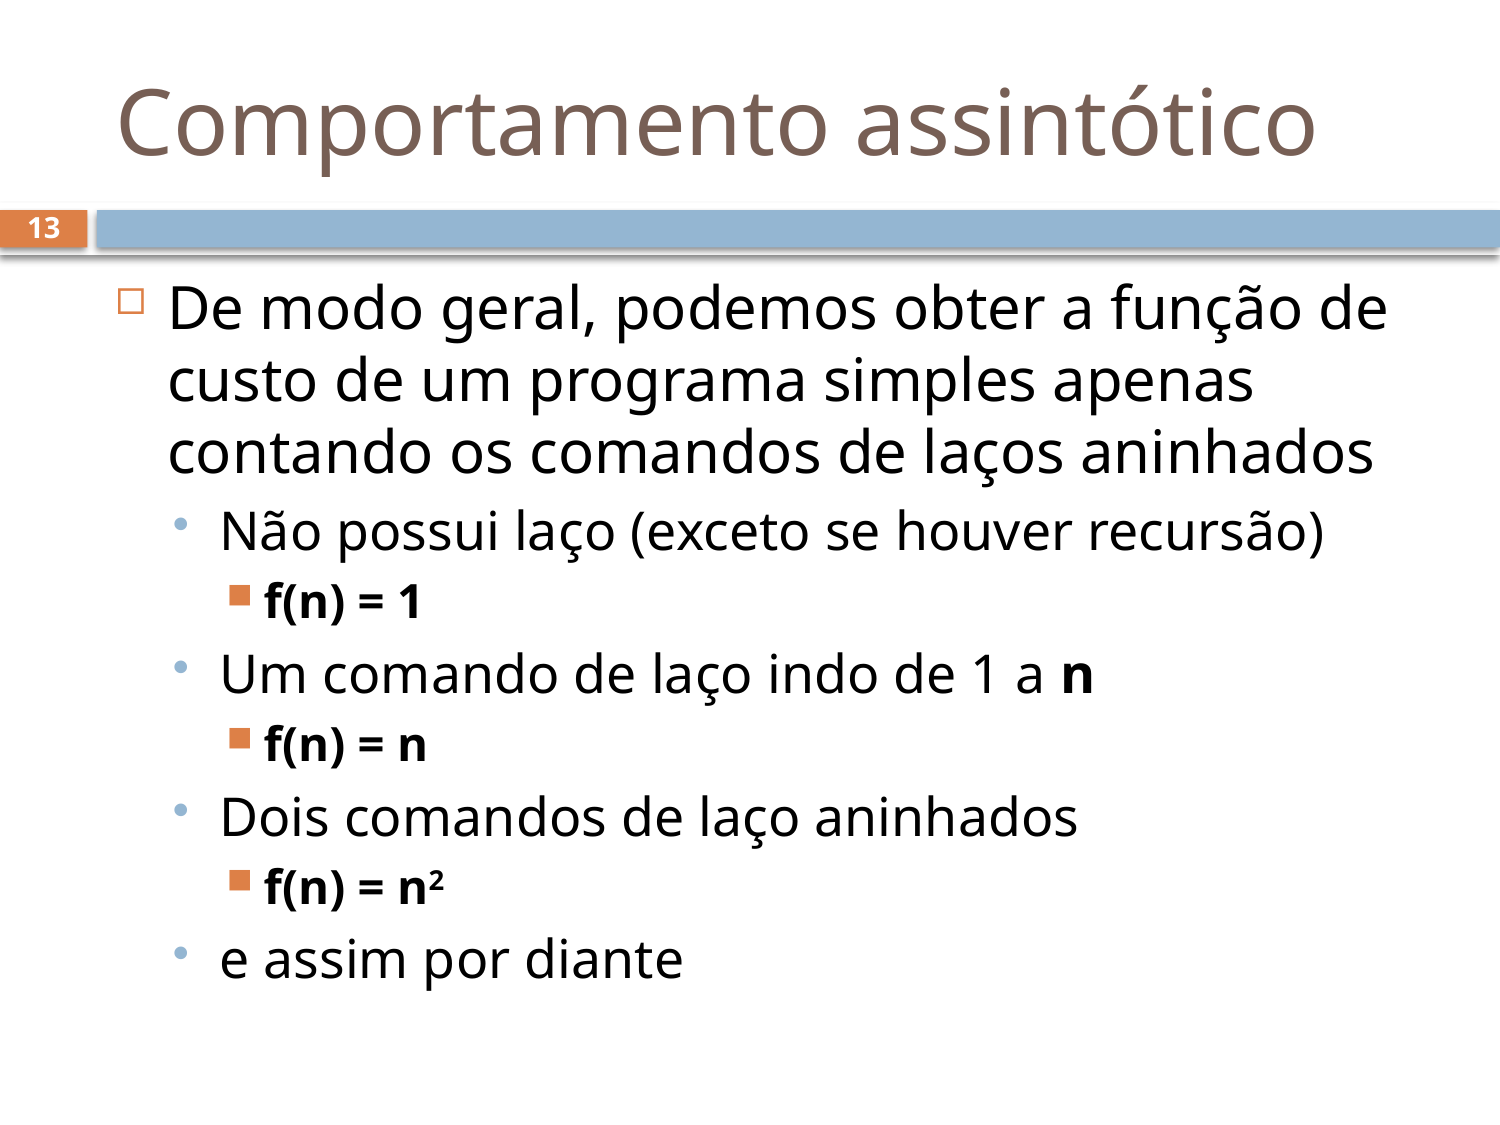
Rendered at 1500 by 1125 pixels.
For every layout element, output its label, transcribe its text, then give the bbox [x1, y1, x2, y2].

title Comportamento assintótico [100, 37, 1438, 200]
slide_number 13 [0, 208, 88, 249]
list De modo geral, podemos obter a função de custo de um programa simples apenas contando os comandos de laços aninhados Não possui laço (exceto se houver recursão) f(n) = 1 Um comando de laço indo de 1 a n f(n) = n Dois comandos de laço aninhados f(n) = n2 e assim por diante [100, 262, 1438, 1000]
